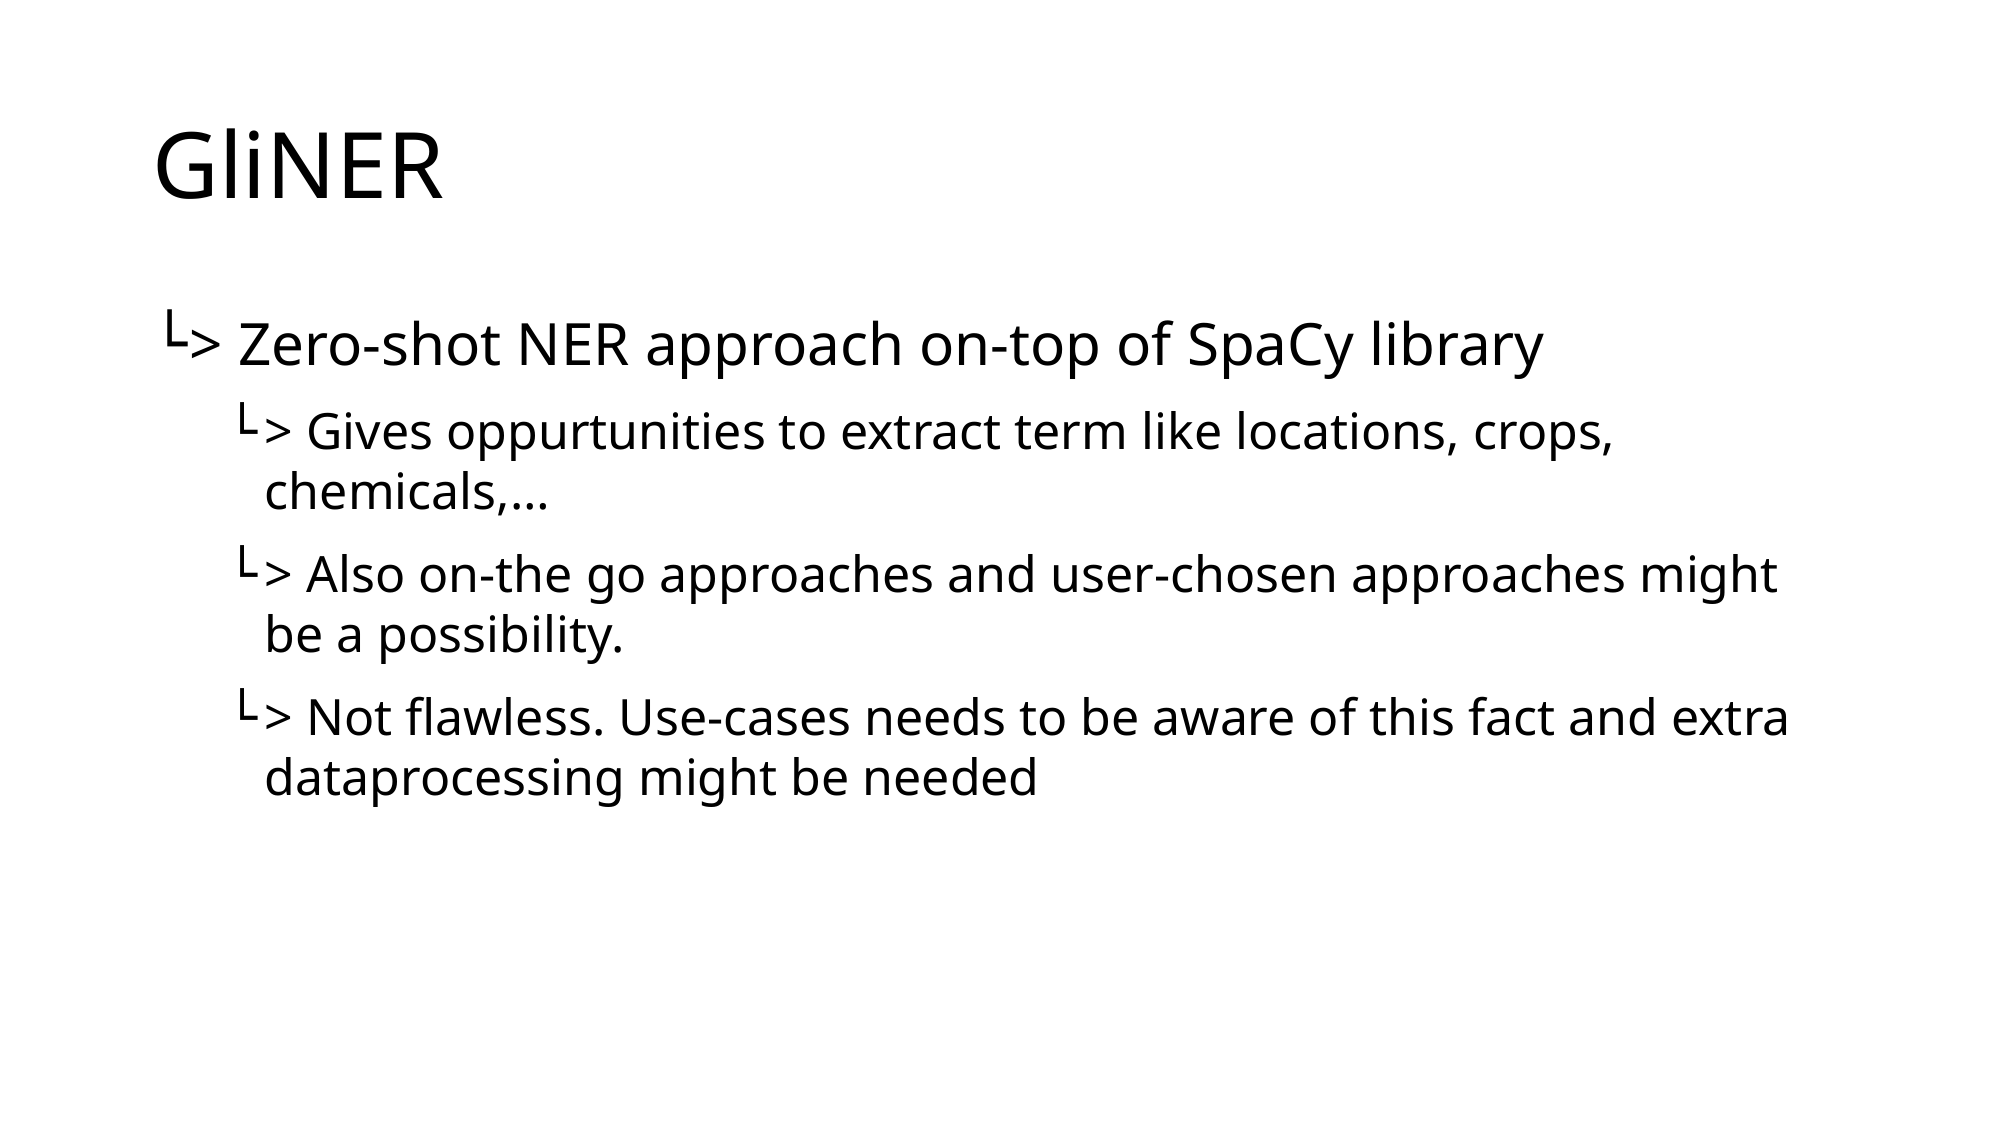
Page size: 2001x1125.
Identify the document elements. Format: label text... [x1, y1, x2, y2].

title GliNER [137, 59, 1863, 278]
list > Zero-shot NER approach on-top of SpaCy library > Gives oppurtunities to extract term like locations, crops, chemicals,… > Also on-the go approaches and user-chosen approaches might be a possibility. > Not flawless. Use-cases needs to be aware of this fact and extra dataprocessing might be needed [137, 299, 1863, 1014]
